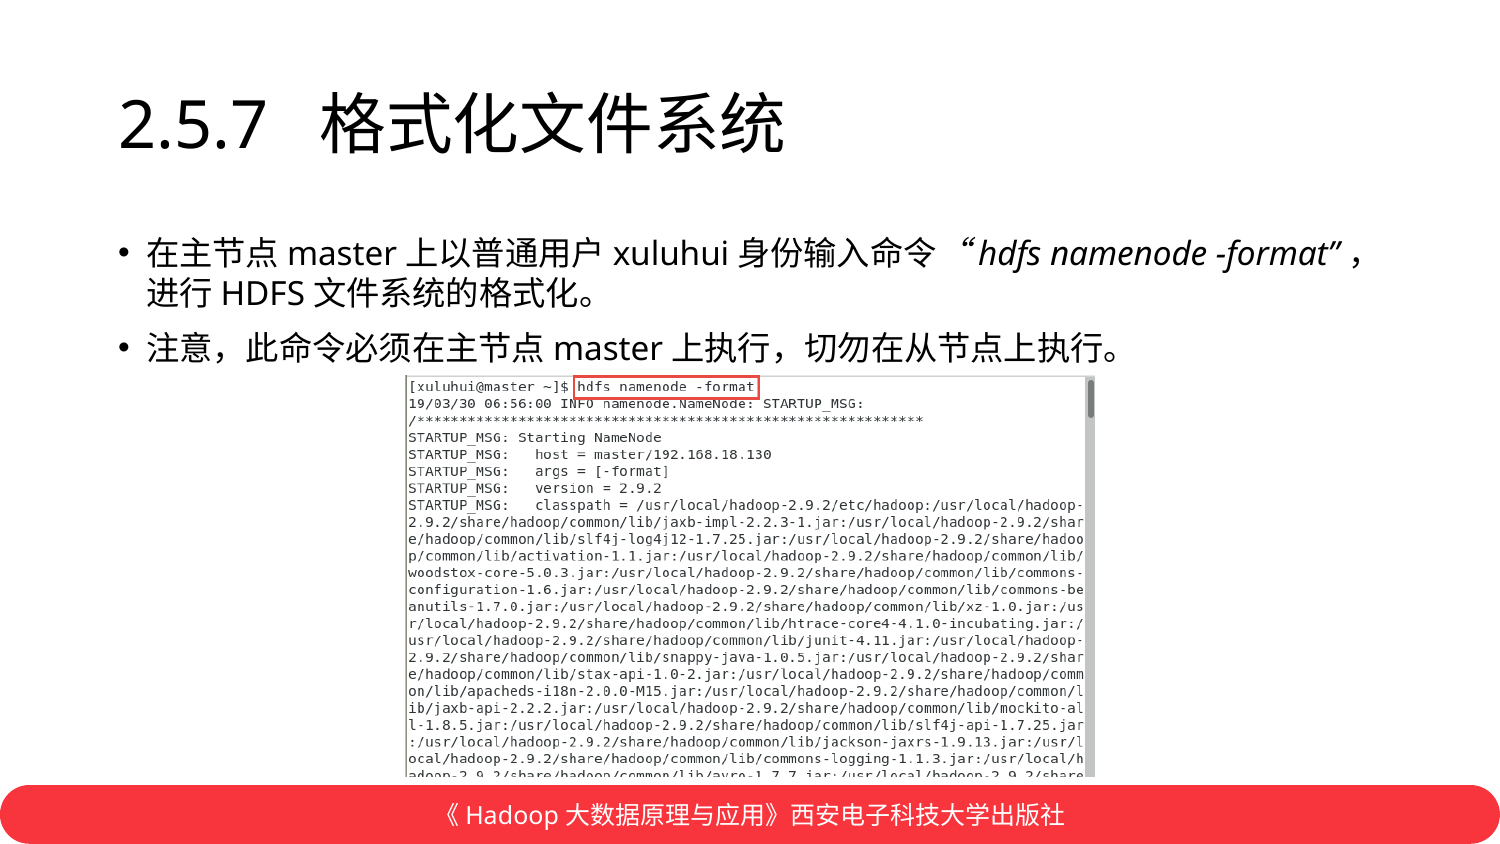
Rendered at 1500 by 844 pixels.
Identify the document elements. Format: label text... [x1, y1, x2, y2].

title 2.5.7 格式化文件系统 [103, 44, 1397, 208]
list 在主节点master上以普通用户xuluhui身份输入命令“hdfs namenode -format”，进行HDFS文件系统的格式化。 注意，此命令必须在主节点master上执行，切勿在从节点上执行。 [103, 224, 1397, 760]
picture [405, 375, 1095, 777]
